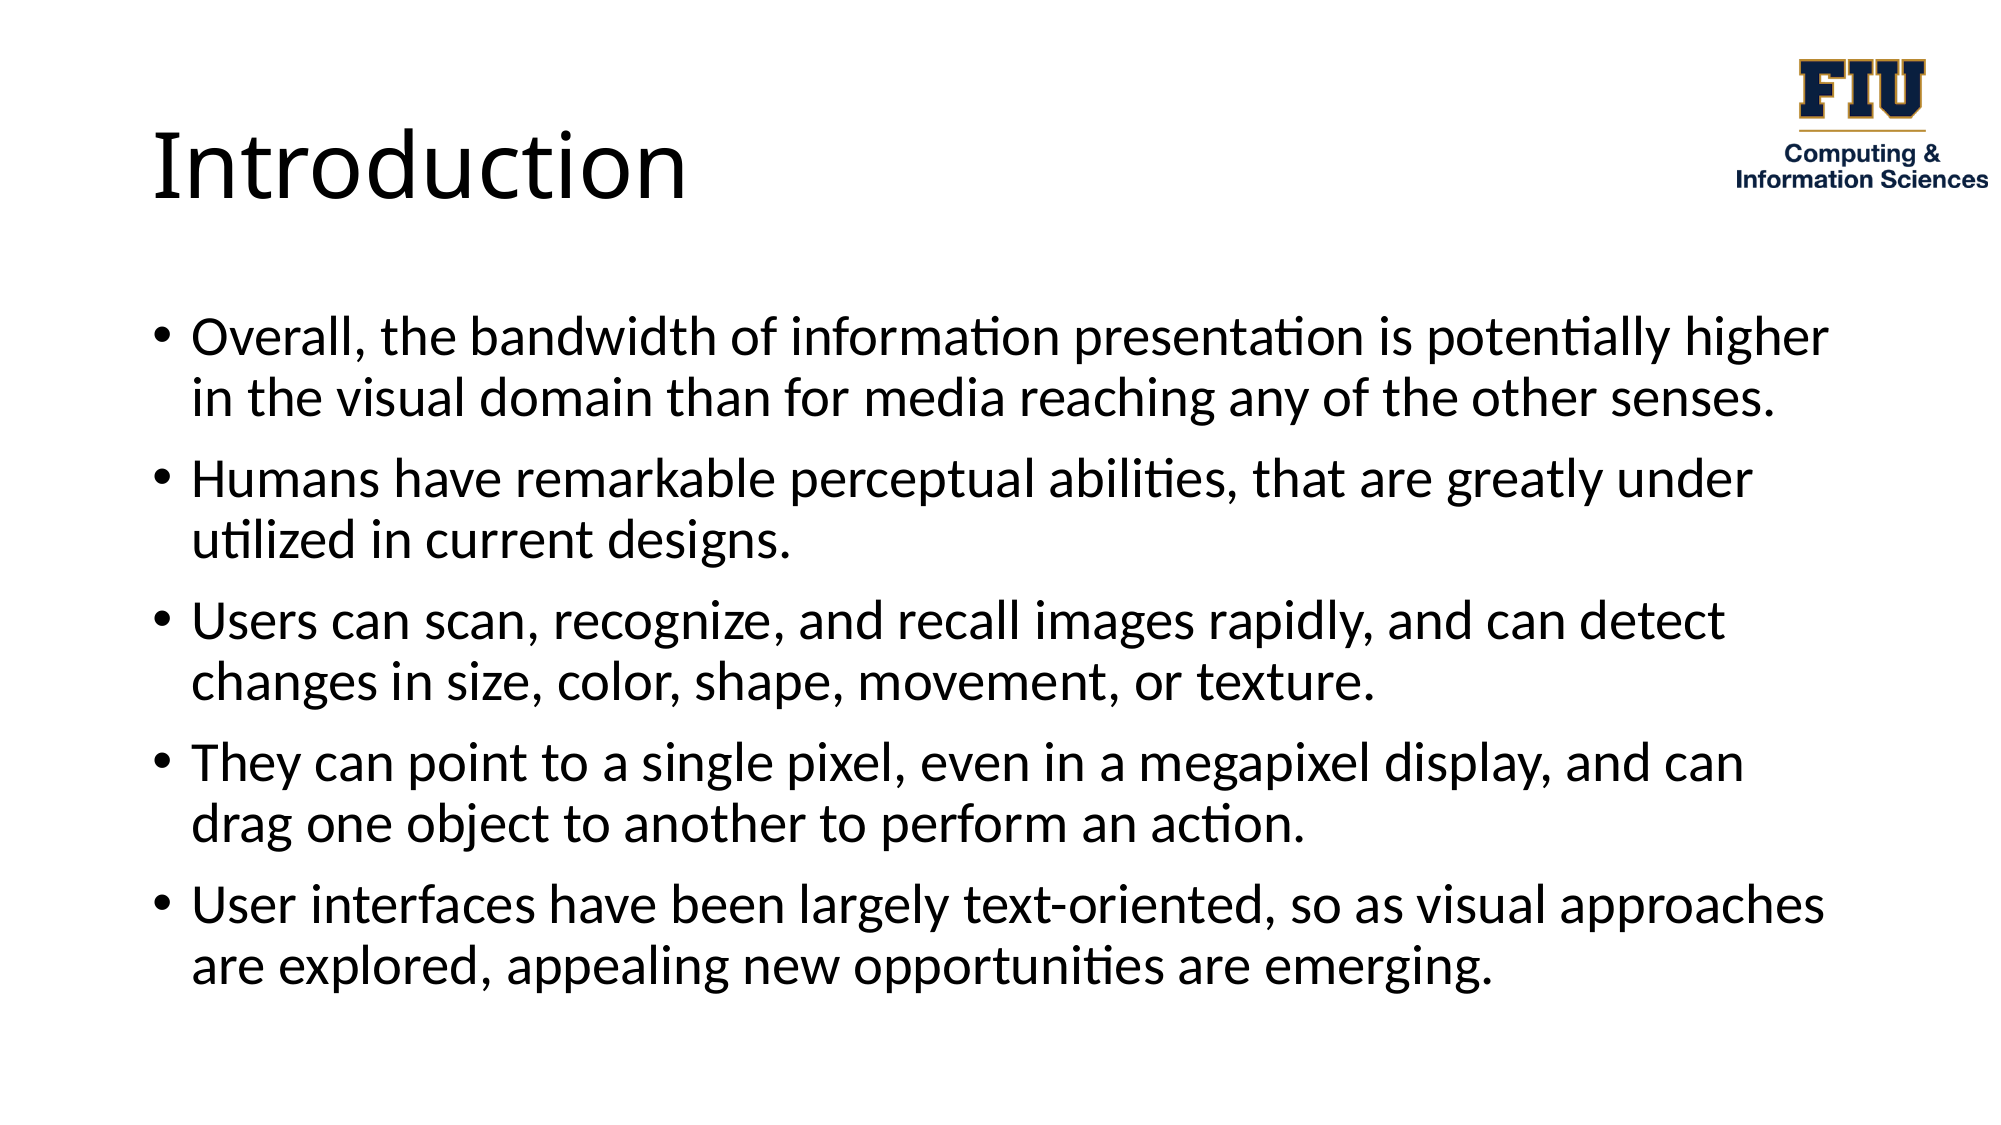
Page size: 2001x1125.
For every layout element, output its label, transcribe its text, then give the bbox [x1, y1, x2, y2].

list Overall, the bandwidth of information presentation is potentially higher in the visual domain than for media reaching any of the other senses. Humans have remarkable perceptual abilities, that are greatly under utilized in current designs. Users can scan, recognize, and recall images rapidly, and can detect changes in size, color, shape, movement, or texture. They can point to a single pixel, even in a megapixel display, and can drag one object to another to perform an action. User interfaces have been largely text-oriented, so as visual approaches are explored, appealing new opportunities are emerging. [137, 299, 1863, 1014]
picture [1863, 59, 1988, 188]
title Introduction [137, 59, 1863, 278]
